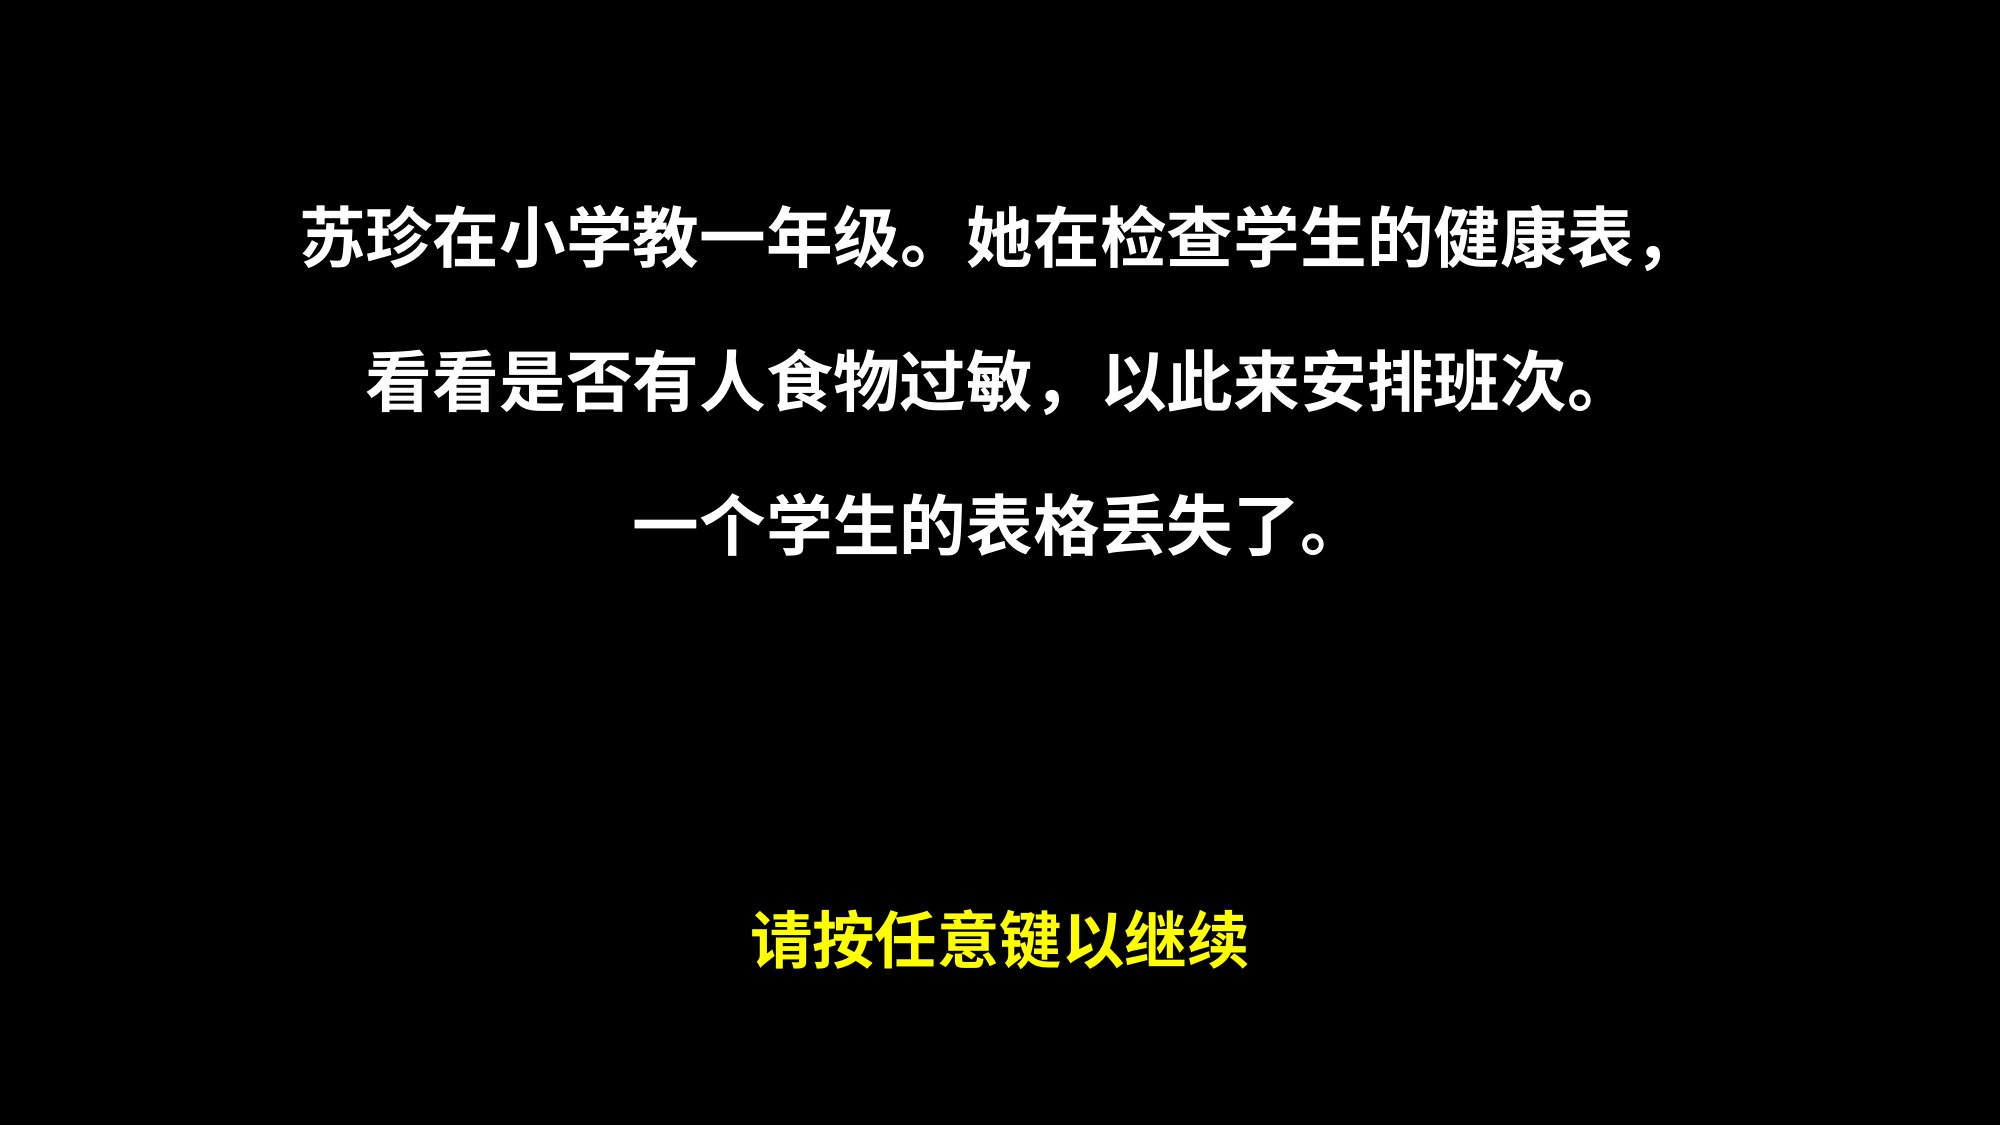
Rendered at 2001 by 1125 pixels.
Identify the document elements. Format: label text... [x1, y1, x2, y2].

text_box 请按任意键以继续 [500, 893, 1500, 984]
title 苏珍在小学教一年级。她在检查学生的健康表， 看看是否有人食物过敏，以此来安排班次。 一个学生的表格丢失了。 [249, 180, 1750, 573]
